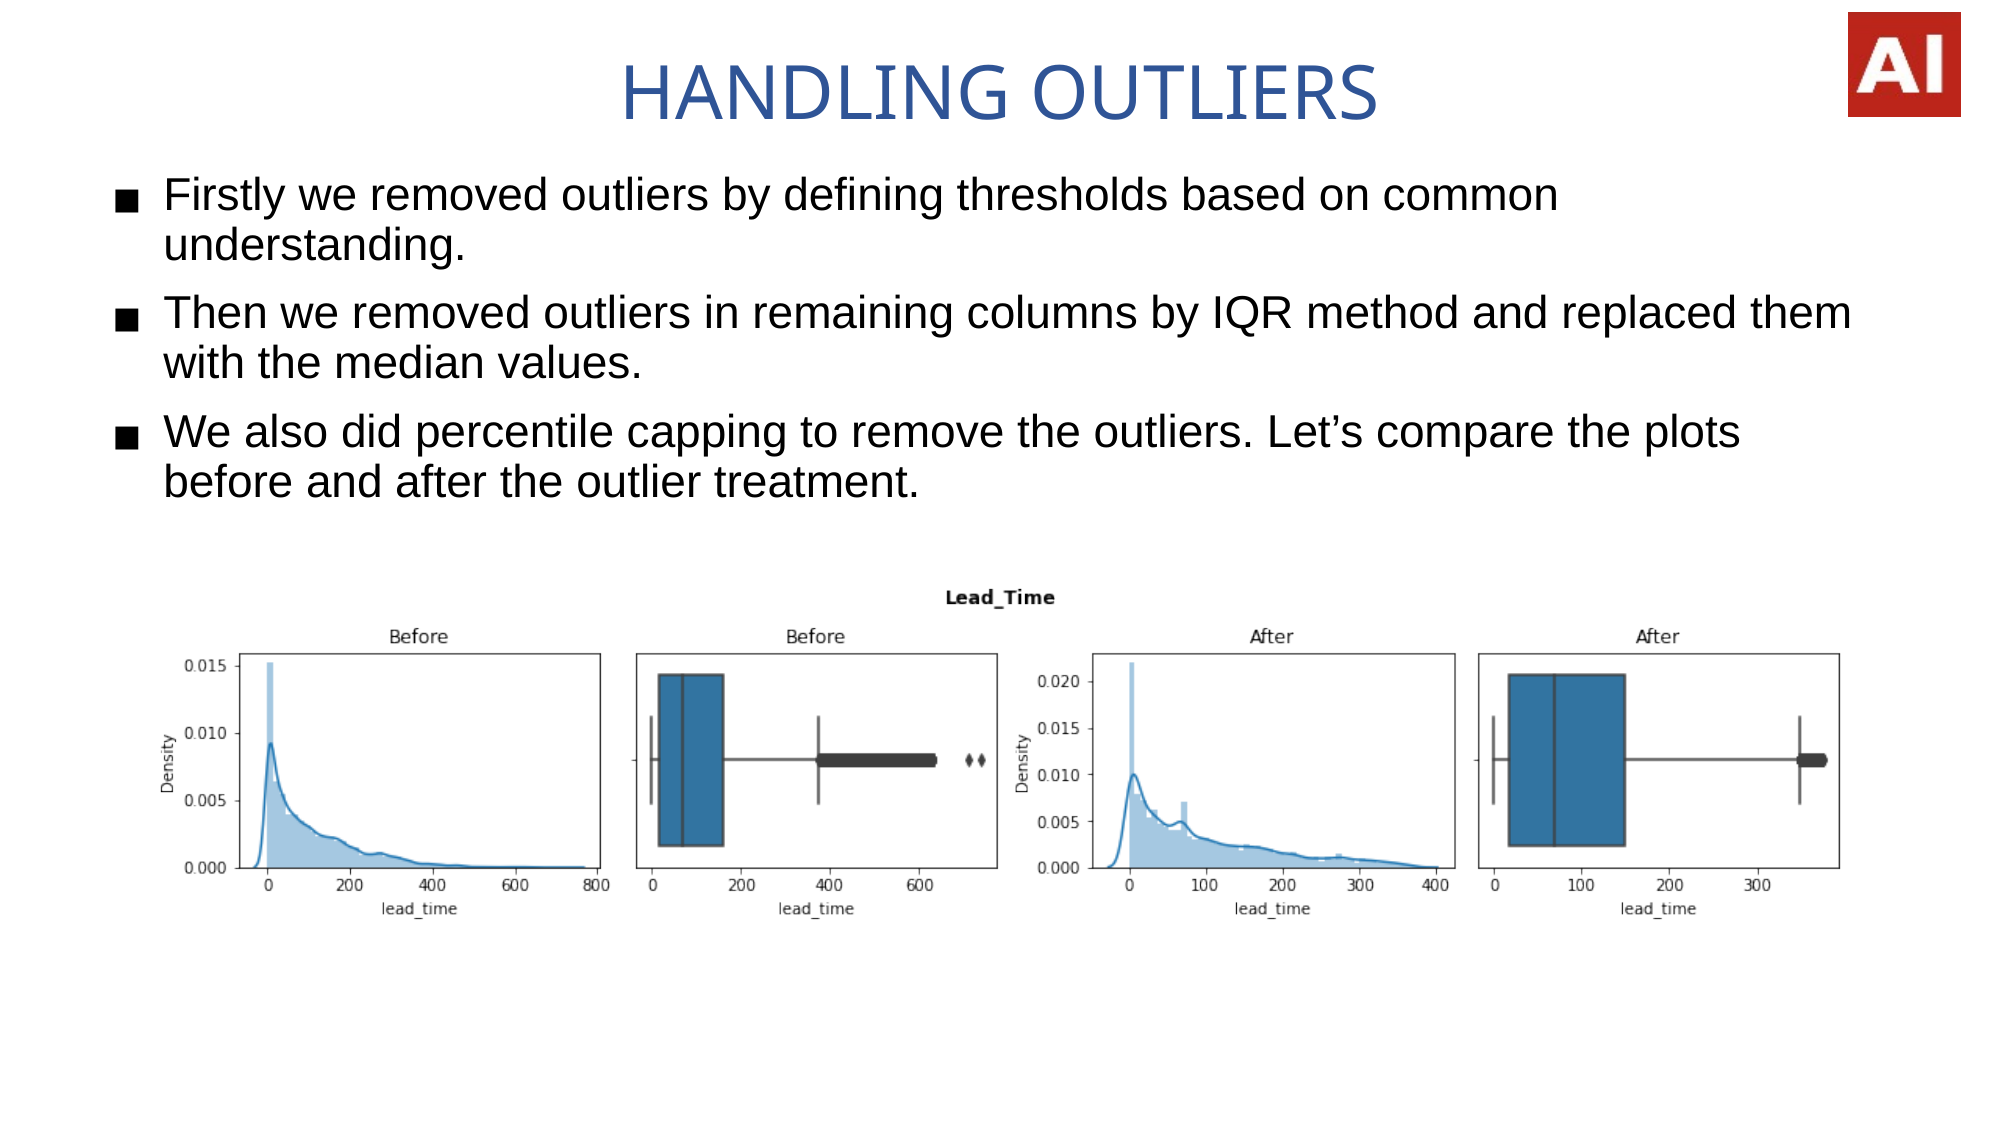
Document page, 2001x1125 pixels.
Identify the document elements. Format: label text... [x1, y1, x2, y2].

picture [149, 578, 1851, 929]
text_box HANDLING OUTLIERS [249, 30, 1750, 144]
picture [1848, 12, 1962, 117]
subtitle Firstly we removed outliers by defining thresholds based on common understanding. Then we removed outliers in remaining columns by IQR method and replaced them with the median values. We also did percentile capping to remove the outliers. Let’s compare the plots before and after the outlier treatment. [96, 163, 1875, 517]
